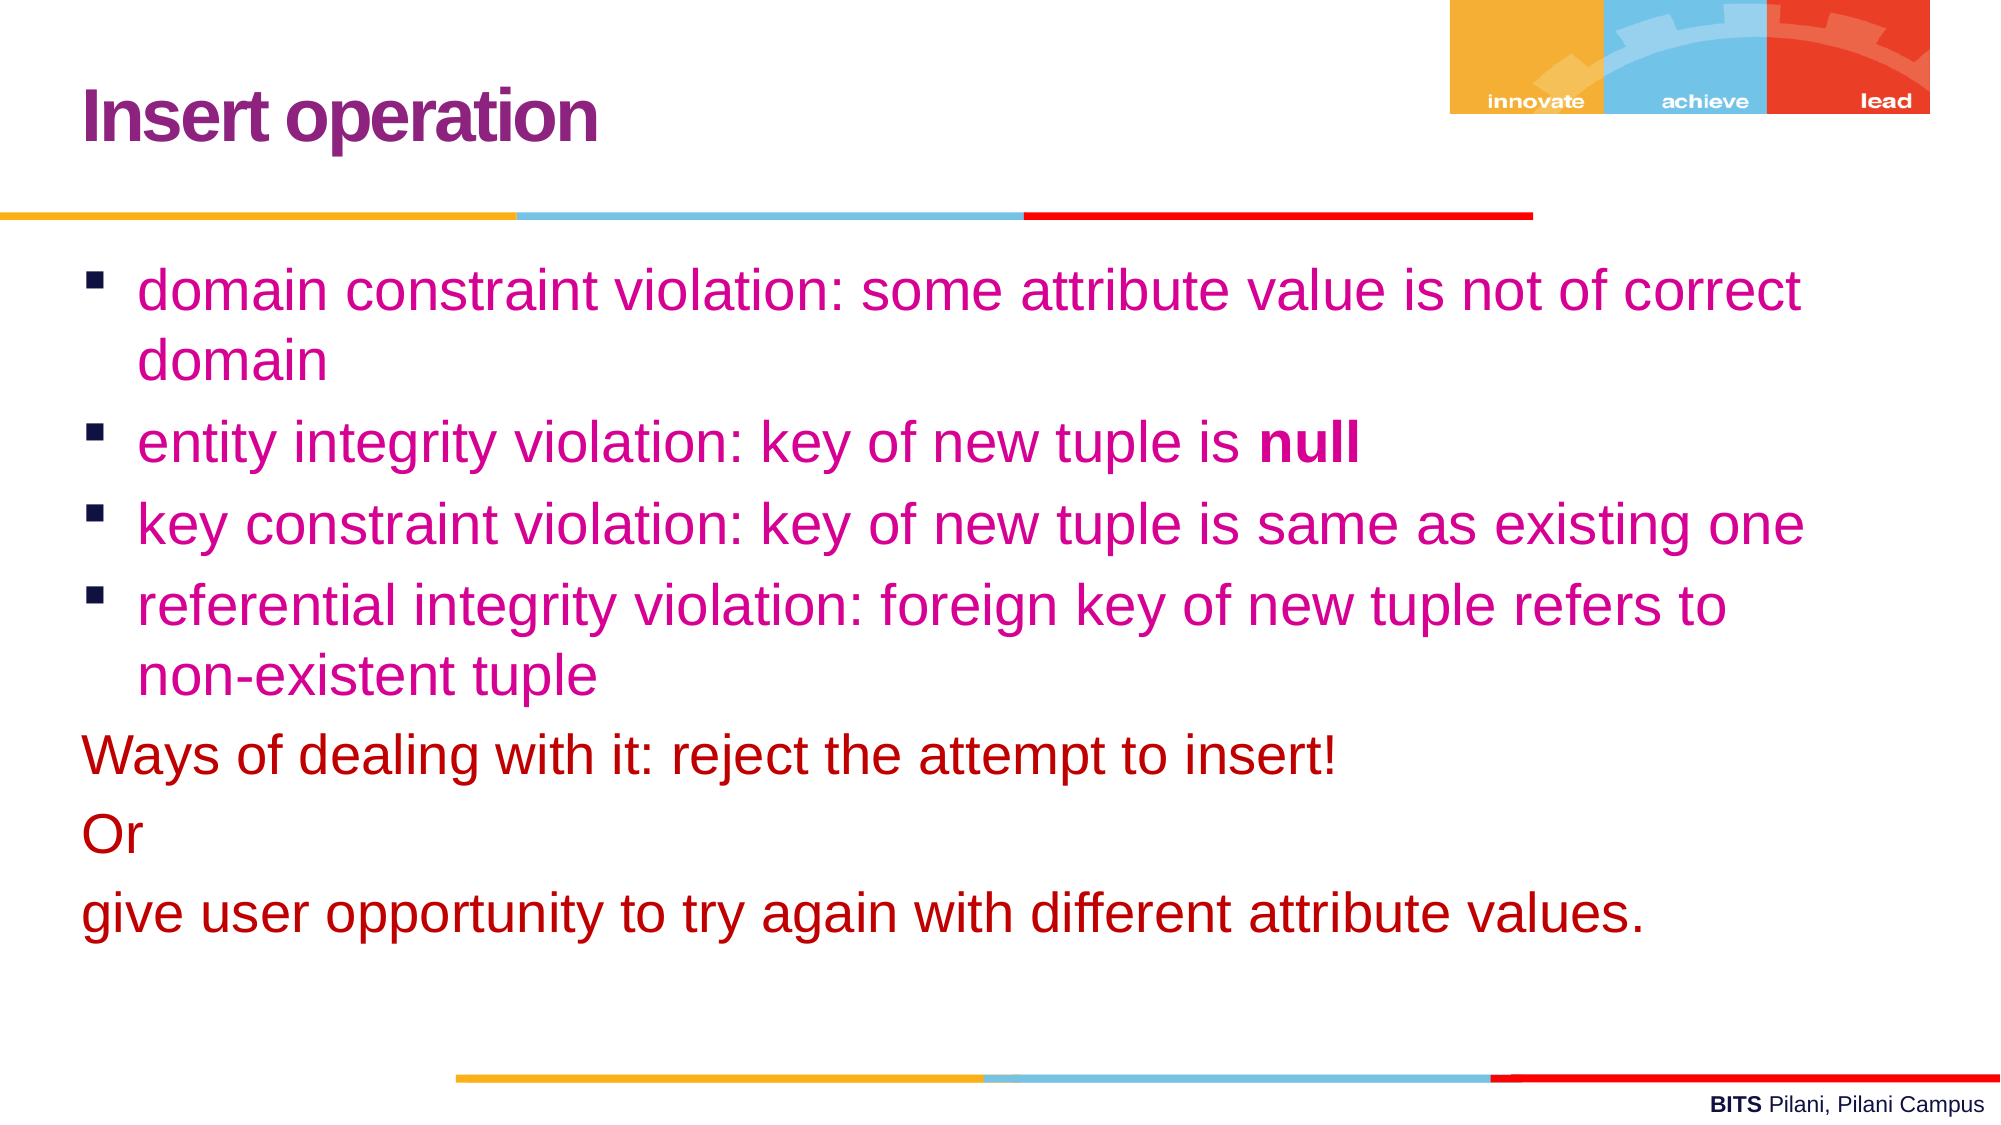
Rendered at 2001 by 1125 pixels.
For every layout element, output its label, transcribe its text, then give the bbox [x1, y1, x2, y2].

list domain constraint violation: some attribute value is not of correct domain entity integrity violation: key of new tuple is null key constraint violation: key of new tuple is same as existing one referential integrity violation: foreign key of new tuple refers to non-existent tuple Ways of dealing with it: reject the attempt to insert! Or give user opportunity to try again with different attribute values. [66, 245, 1867, 988]
picture [1449, 0, 1930, 114]
list Insert operation [66, 24, 1450, 213]
